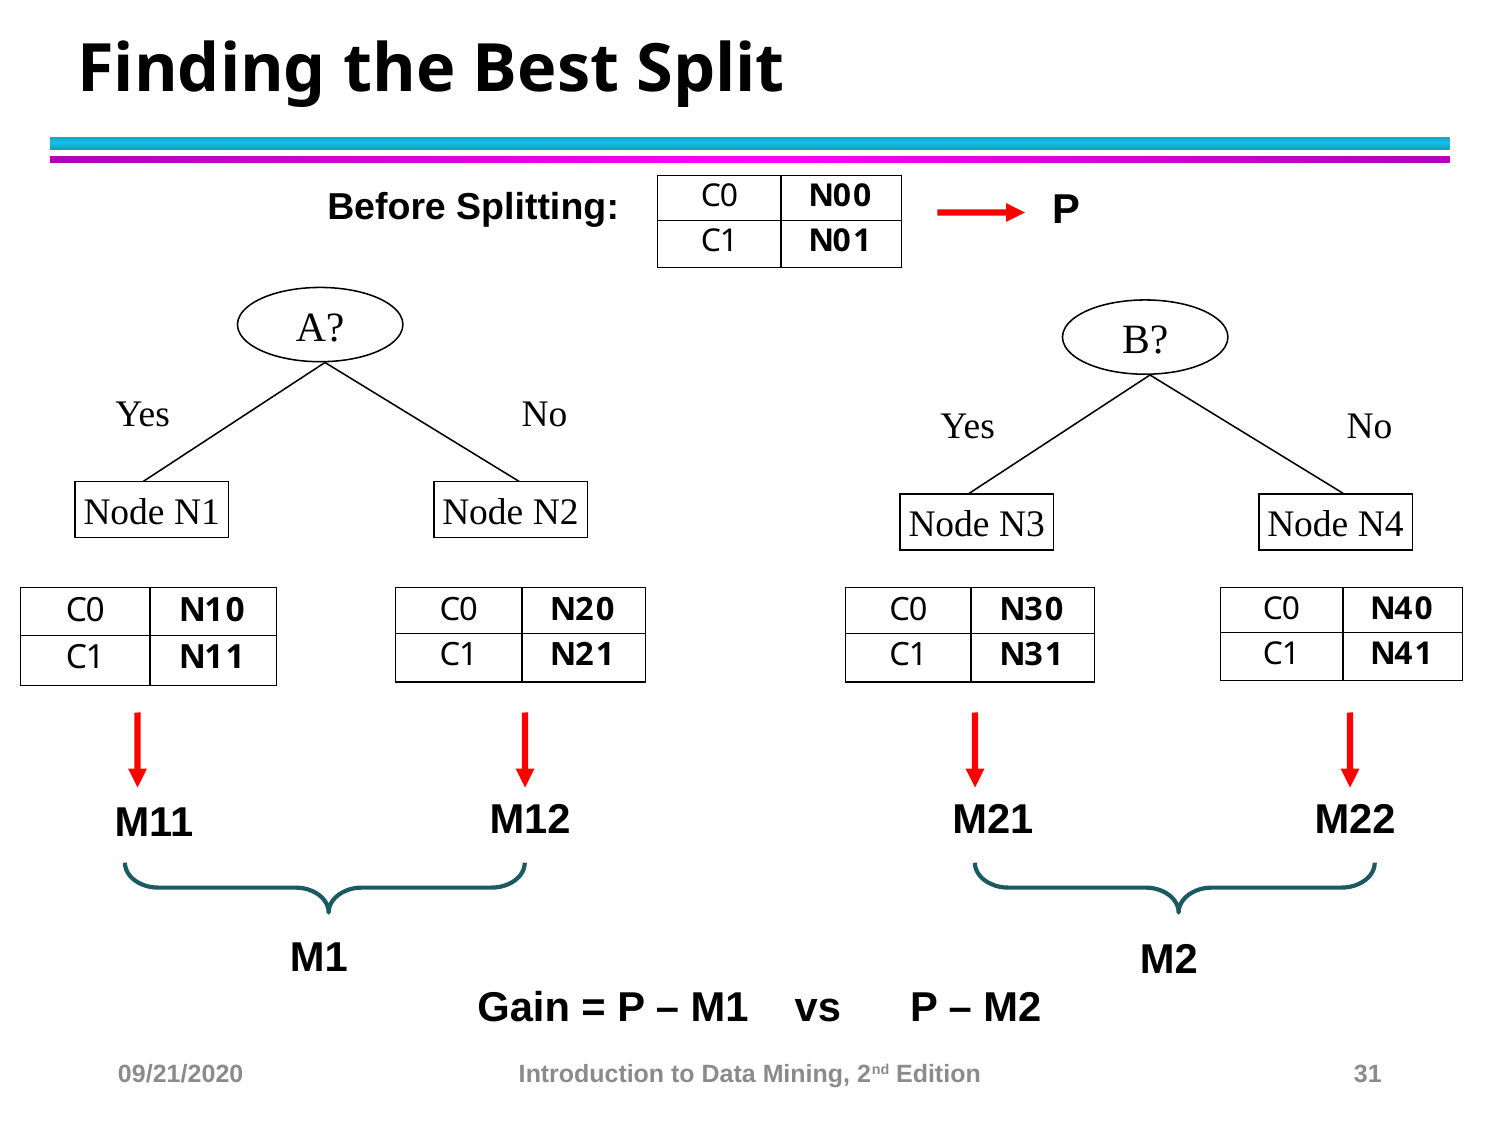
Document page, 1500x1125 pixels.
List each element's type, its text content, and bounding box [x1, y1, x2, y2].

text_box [124, 862, 1376, 990]
text_box Node N3 [900, 493, 1054, 550]
picture [649, 174, 911, 284]
text_box 31 [1059, 1042, 1397, 1103]
text_box A? [237, 287, 403, 362]
text_box Finding the Best Split [62, 24, 1421, 113]
picture [837, 587, 1105, 698]
picture [12, 587, 286, 703]
text_box 09/21/2020 [103, 1042, 441, 1103]
text_box No [506, 381, 583, 442]
text_box Introduction to Data Mining, 2nd Edition [496, 1042, 1003, 1103]
text_box Gain = P – M1 vs P – M2 [462, 999, 1125, 1038]
text_box Node N2 [433, 481, 588, 538]
text_box Before Splitting: [312, 174, 638, 235]
picture [1212, 587, 1473, 696]
text_box No [1331, 394, 1408, 454]
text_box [937, 174, 1150, 240]
text_box Node N1 [75, 481, 229, 538]
picture [387, 587, 655, 698]
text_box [99, 712, 1413, 853]
text_box B? [1062, 299, 1228, 375]
text_box Yes [925, 394, 1010, 454]
text_box Yes [100, 381, 185, 442]
text_box Node N4 [1258, 493, 1413, 550]
